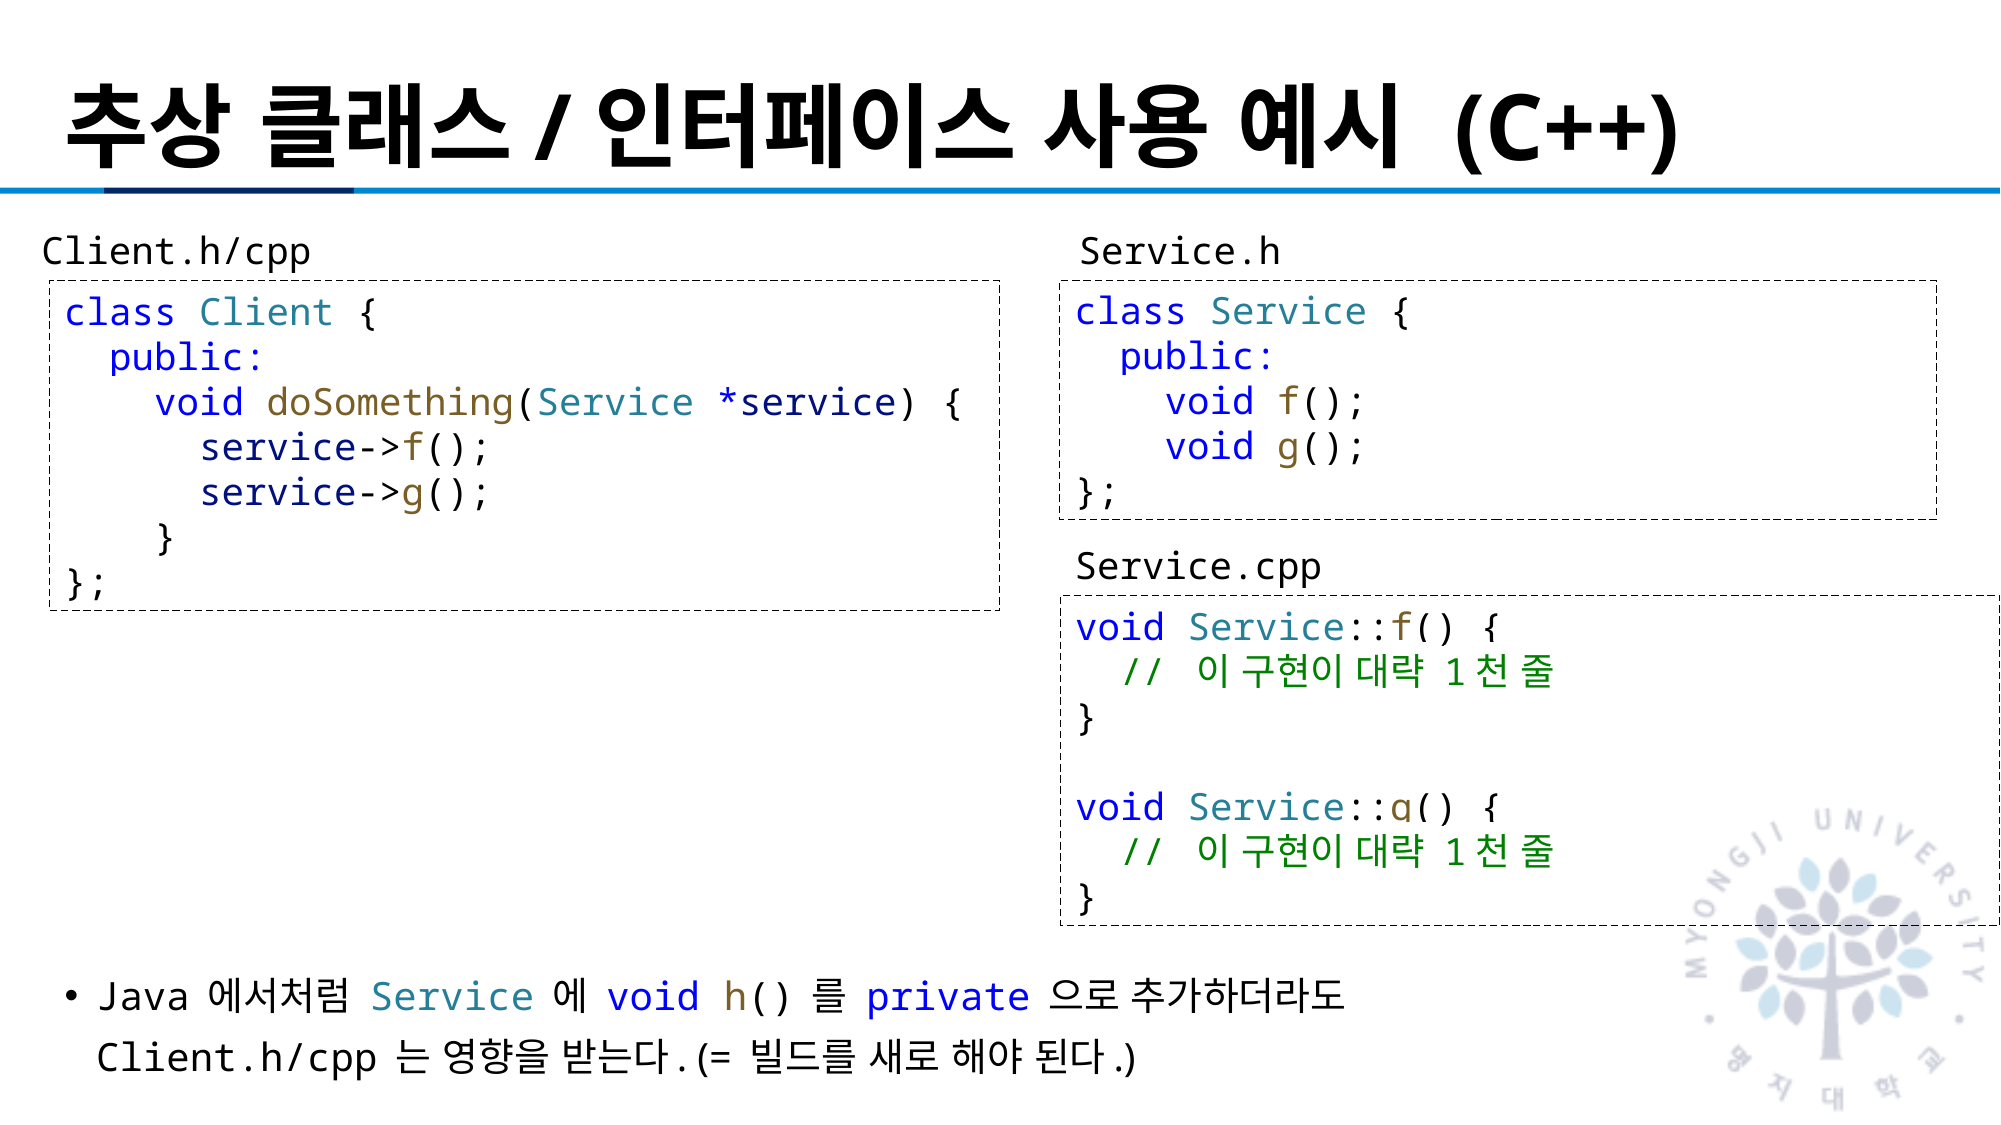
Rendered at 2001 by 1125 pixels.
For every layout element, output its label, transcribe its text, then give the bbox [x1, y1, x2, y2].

text_box class Service { public: void f(); void g(); }; [1059, 280, 1937, 520]
text_box Service.cpp [1059, 534, 1441, 595]
text_box Client.h/cpp [26, 219, 326, 280]
text_box class Client { public: void doSomething(Service *service) { service->f(); service->g(); } }; [49, 280, 1000, 611]
text_box Service.h [1063, 219, 1357, 280]
list Java 에서처럼 Service 에 void h() 를 private 으로 추가하더라도 Client.h/cpp 는 영향을 받는다. (= 빌드를 새로 해야 된다.) [49, 950, 1945, 1088]
title 추상 클래스/인터페이스 사용 예시 (C++) [49, 59, 1945, 188]
text_box void Service::f() { // 이 구현이 대략 1천 줄 } void Service::g() { // 이 구현이 대략 1천 줄 } [1060, 595, 2000, 926]
